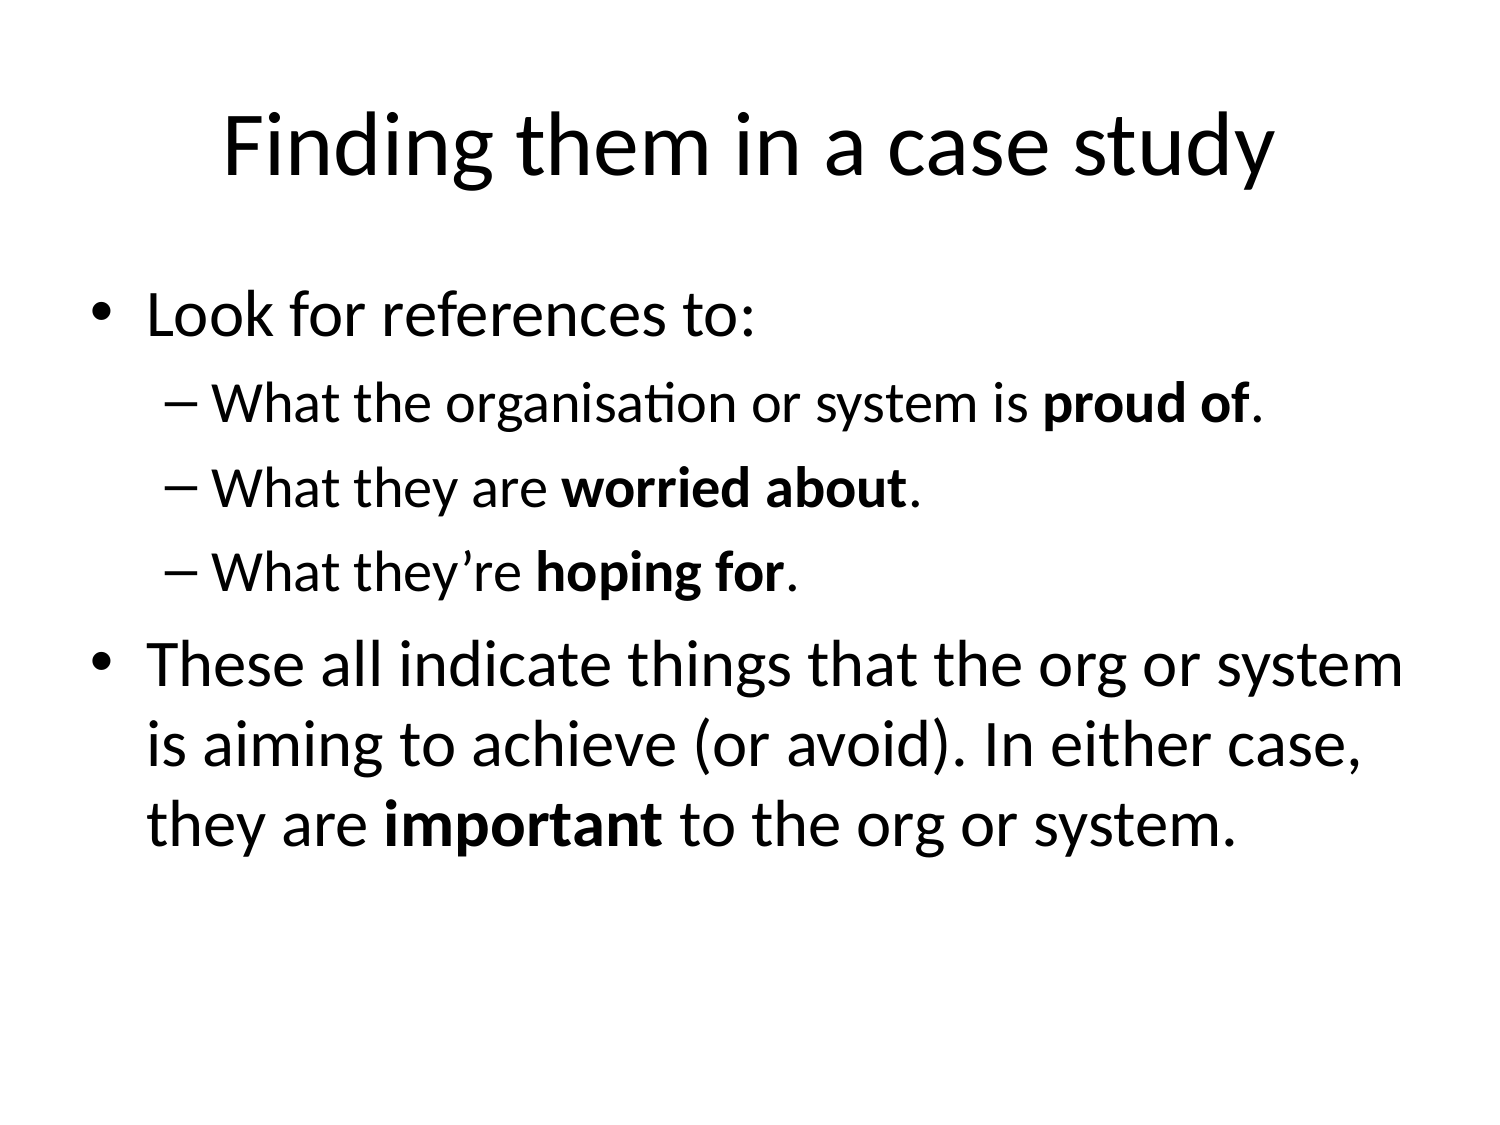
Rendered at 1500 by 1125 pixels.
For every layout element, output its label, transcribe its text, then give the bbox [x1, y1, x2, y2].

title Finding them in a case study [75, 45, 1425, 233]
text_box Look for references to: What the organisation or system is proud of. What they are worried about. What they’re hoping for. These all indicate things that the org or system is aiming to achieve (or avoid). In either case, they are important to the org or system. [75, 262, 1425, 1005]
